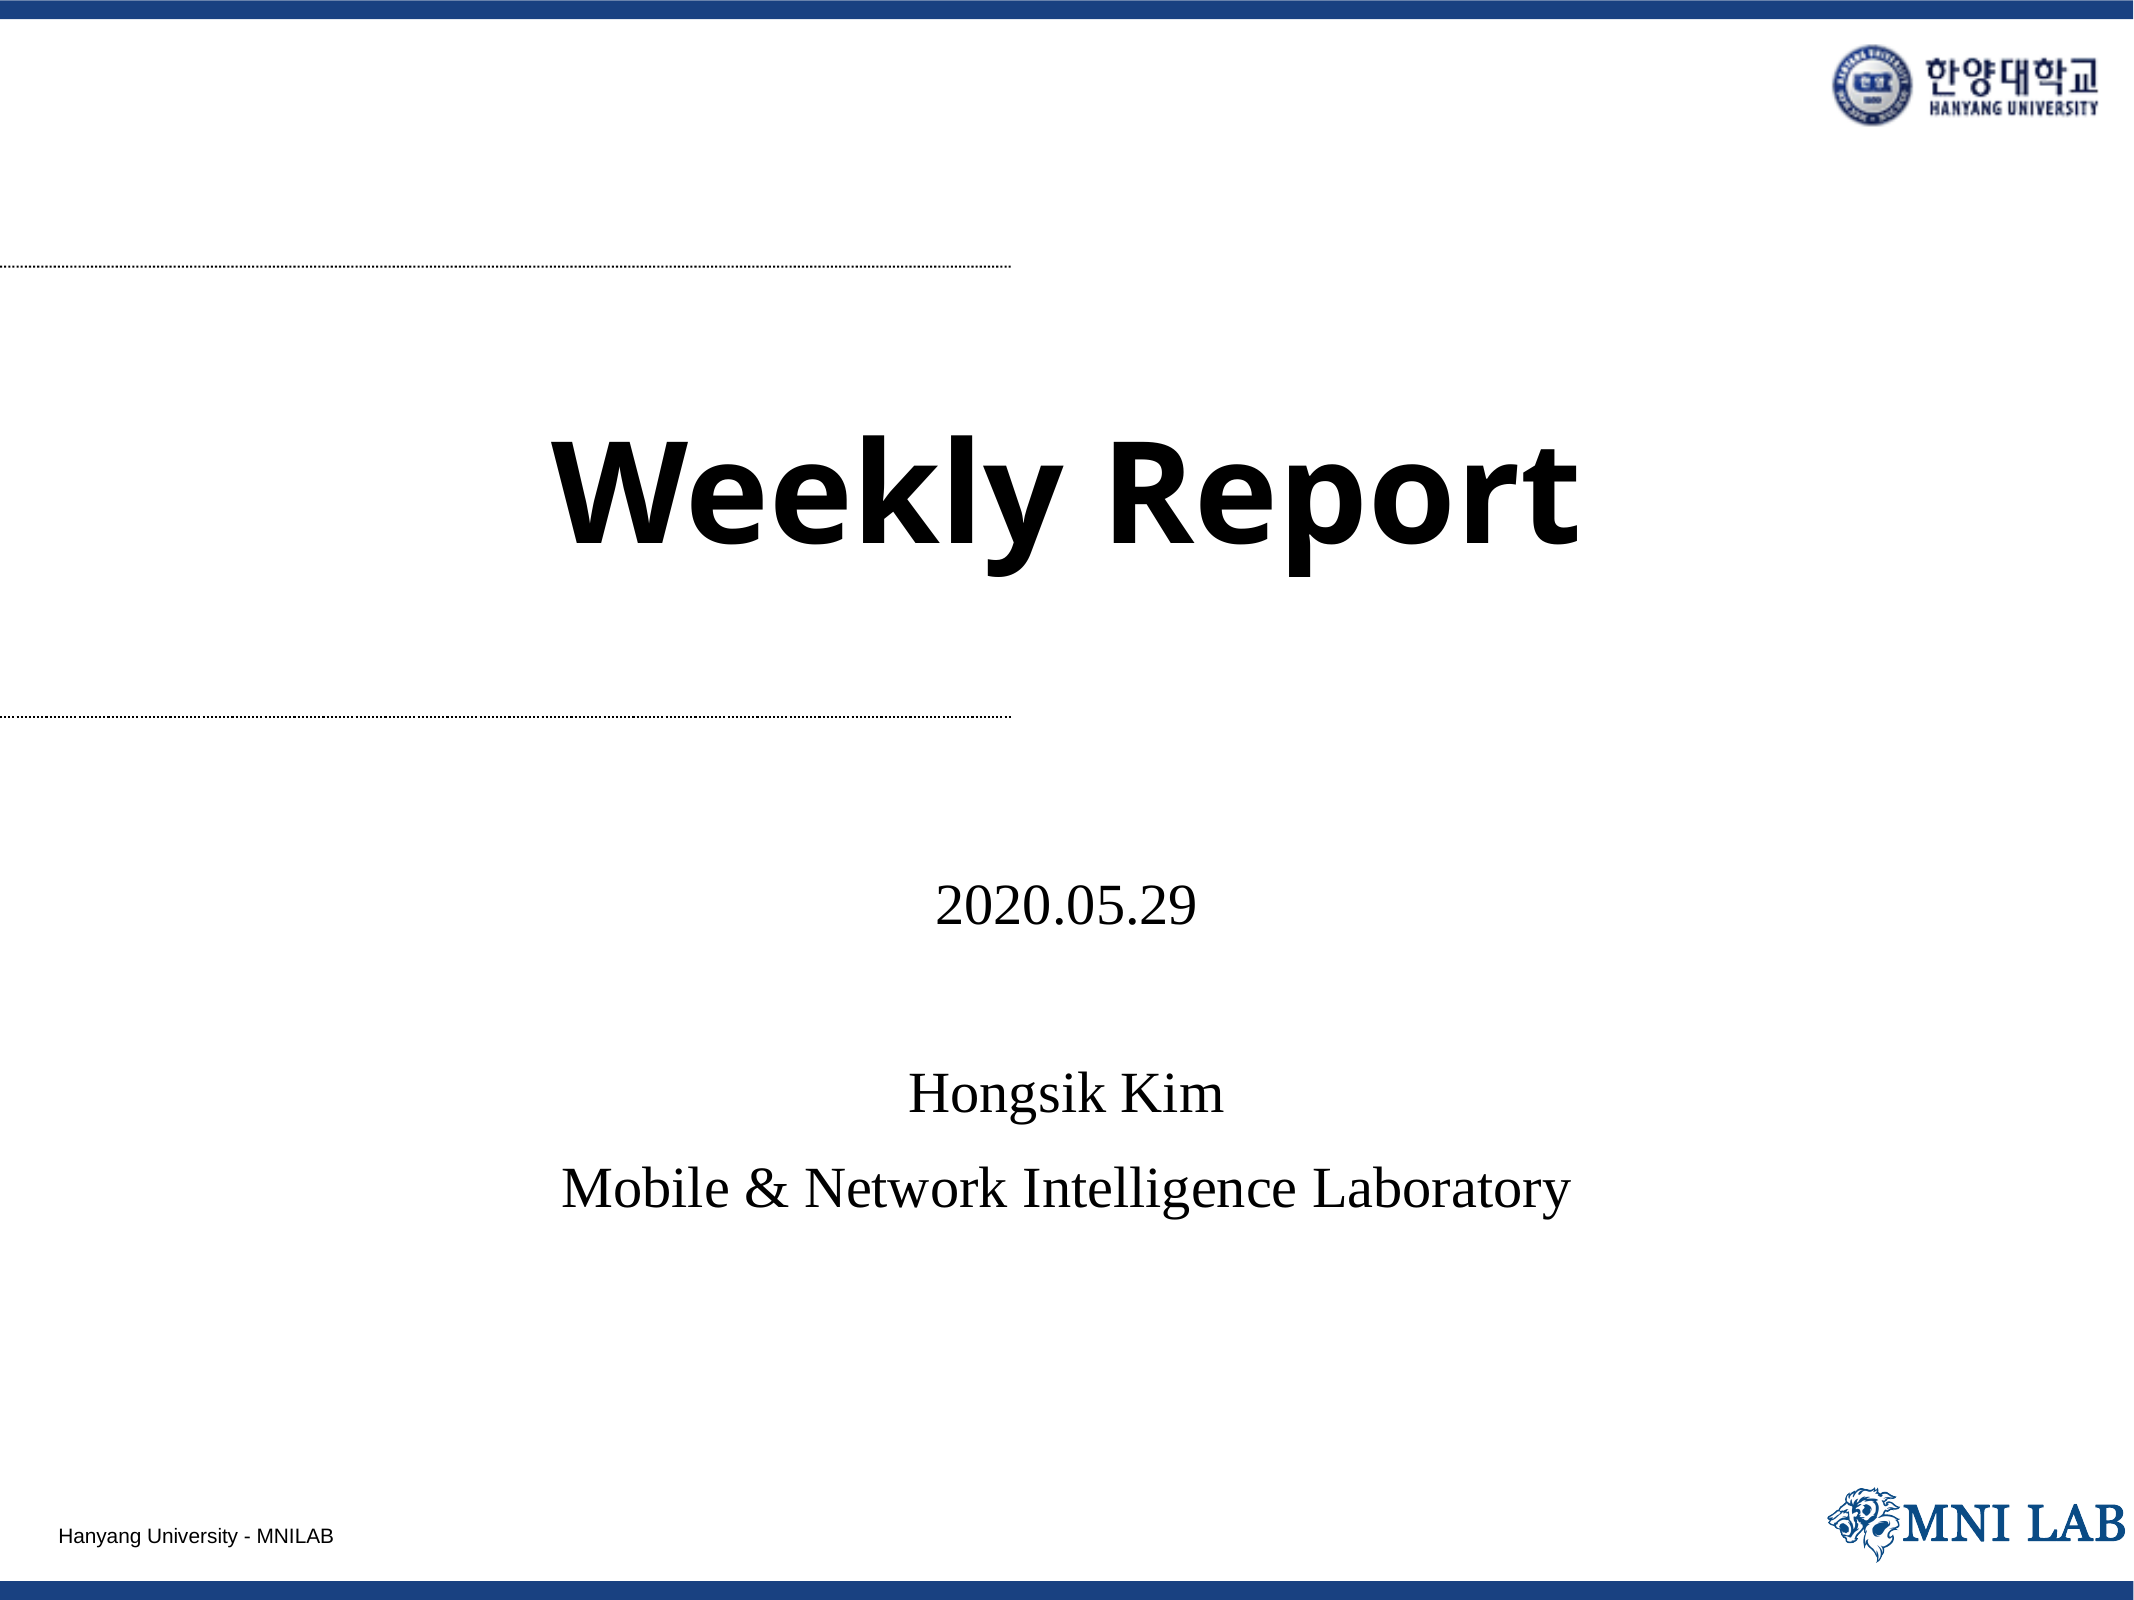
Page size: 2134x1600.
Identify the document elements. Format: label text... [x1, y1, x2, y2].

list 2020.05.29 Hongsik Kim Mobile & Network Intelligence Laboratory [319, 716, 1814, 1355]
picture [1827, 1487, 2128, 1563]
title Weekly Report [159, 314, 1974, 659]
picture [1804, 43, 2134, 129]
